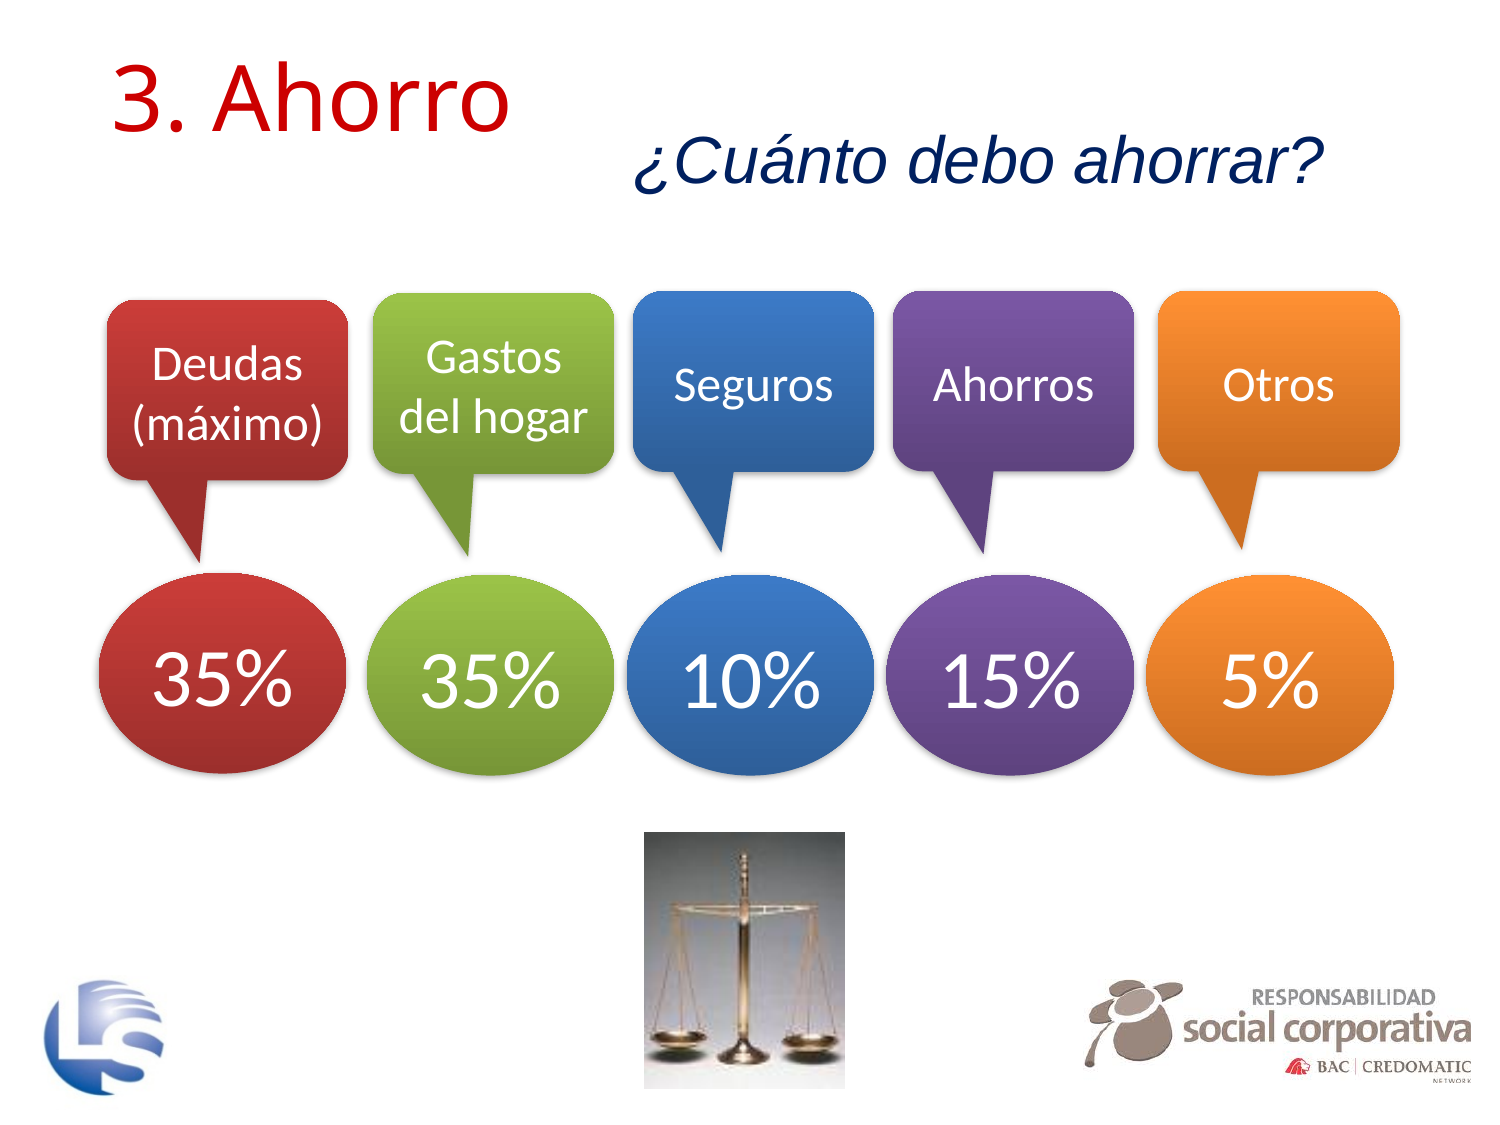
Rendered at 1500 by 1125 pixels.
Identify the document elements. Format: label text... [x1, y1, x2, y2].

picture [40, 975, 172, 1110]
text_box 10% [626, 574, 875, 776]
text_box 35% [366, 574, 615, 776]
text_box Otros [1158, 290, 1400, 550]
text_box 35% [98, 572, 347, 774]
text_box Gastos del hogar [373, 293, 615, 557]
text_box 5% [1146, 574, 1395, 776]
text_box Seguros [632, 291, 875, 553]
text_box 15% [886, 574, 1135, 776]
picture [644, 832, 845, 1089]
text_box Ahorros [892, 290, 1135, 555]
text_box Deudas (máximo) [106, 299, 349, 564]
text_box ¿Cuánto debo ahorrar? [478, 159, 1341, 201]
title 3. Ahorro [96, 30, 1447, 159]
picture [1083, 978, 1471, 1083]
